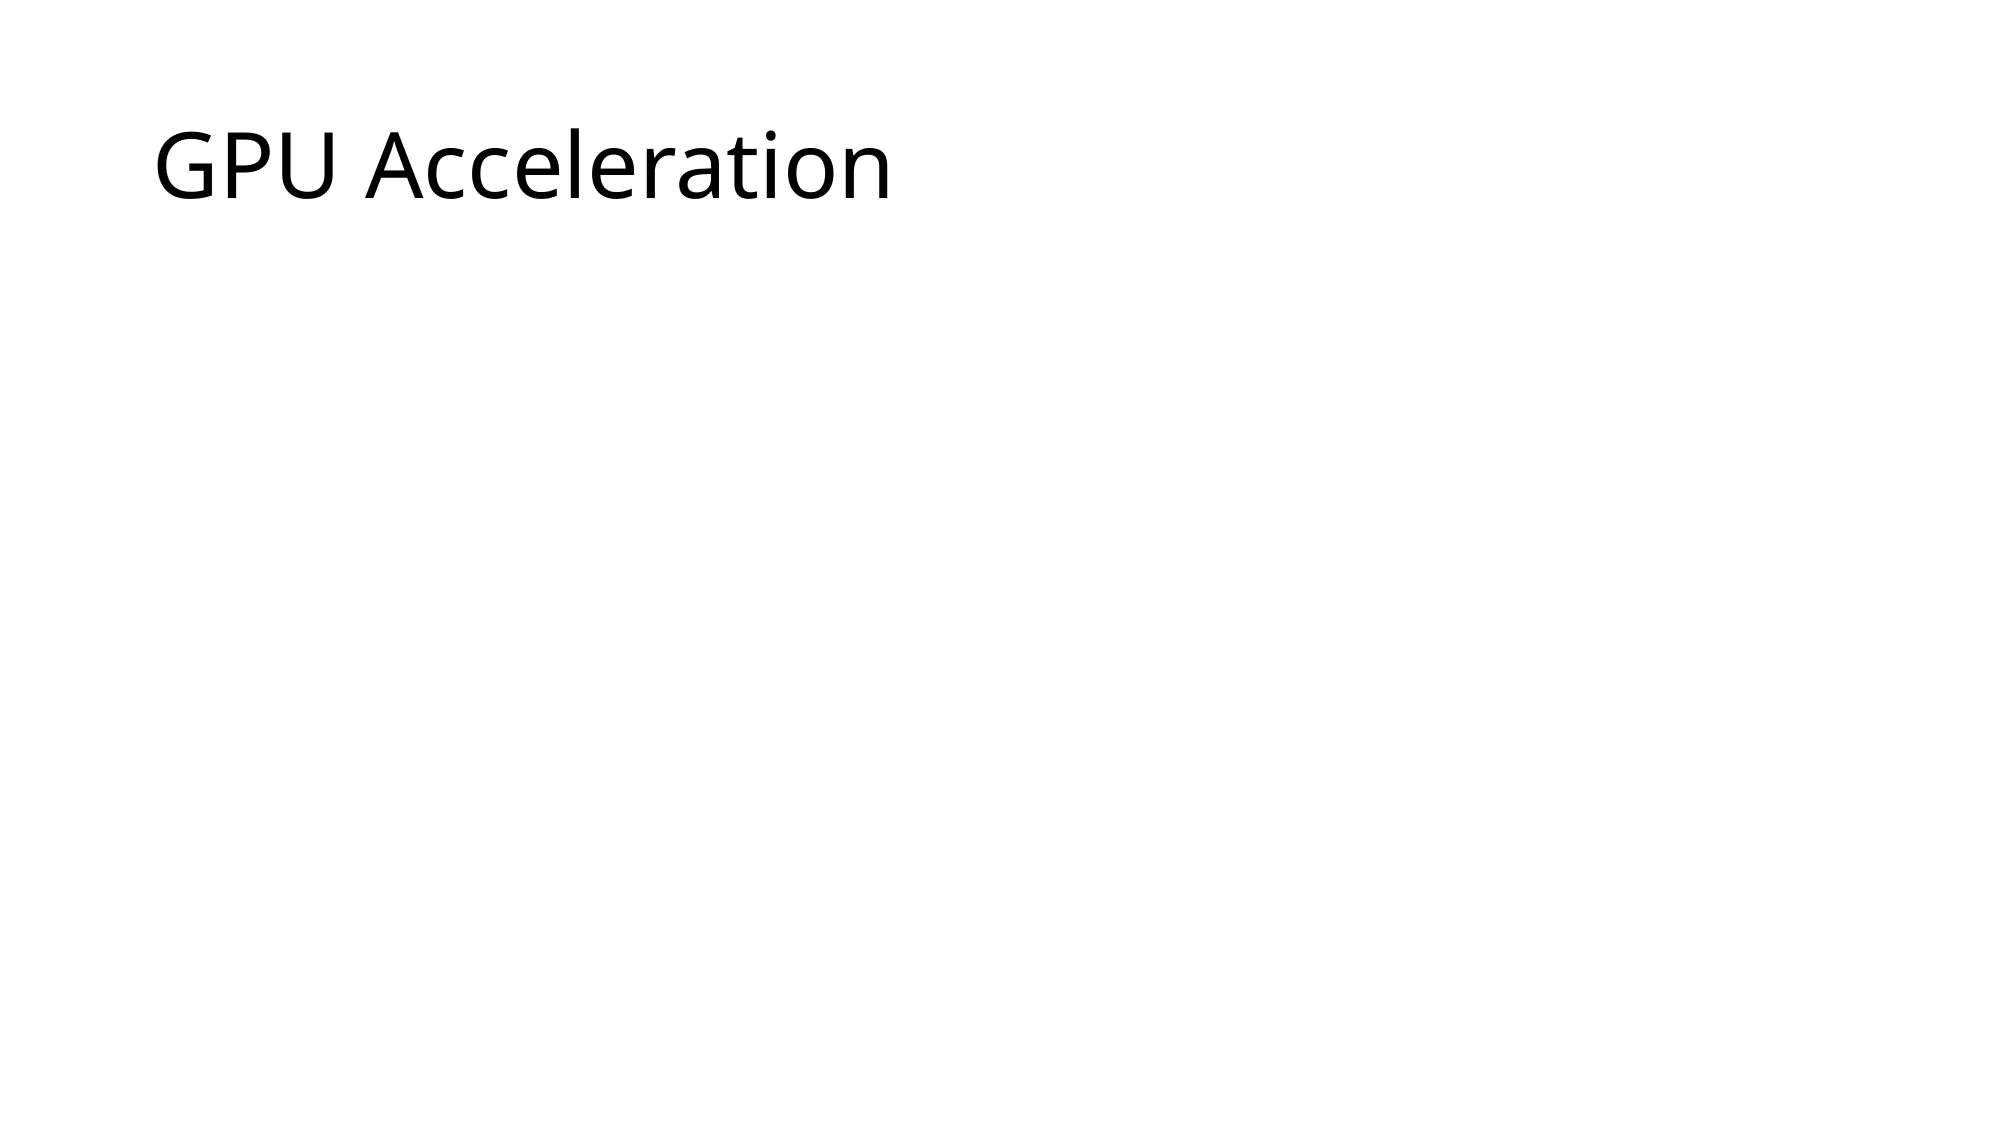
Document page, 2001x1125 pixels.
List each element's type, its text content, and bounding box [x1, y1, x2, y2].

title GPU Acceleration [137, 59, 1863, 278]
